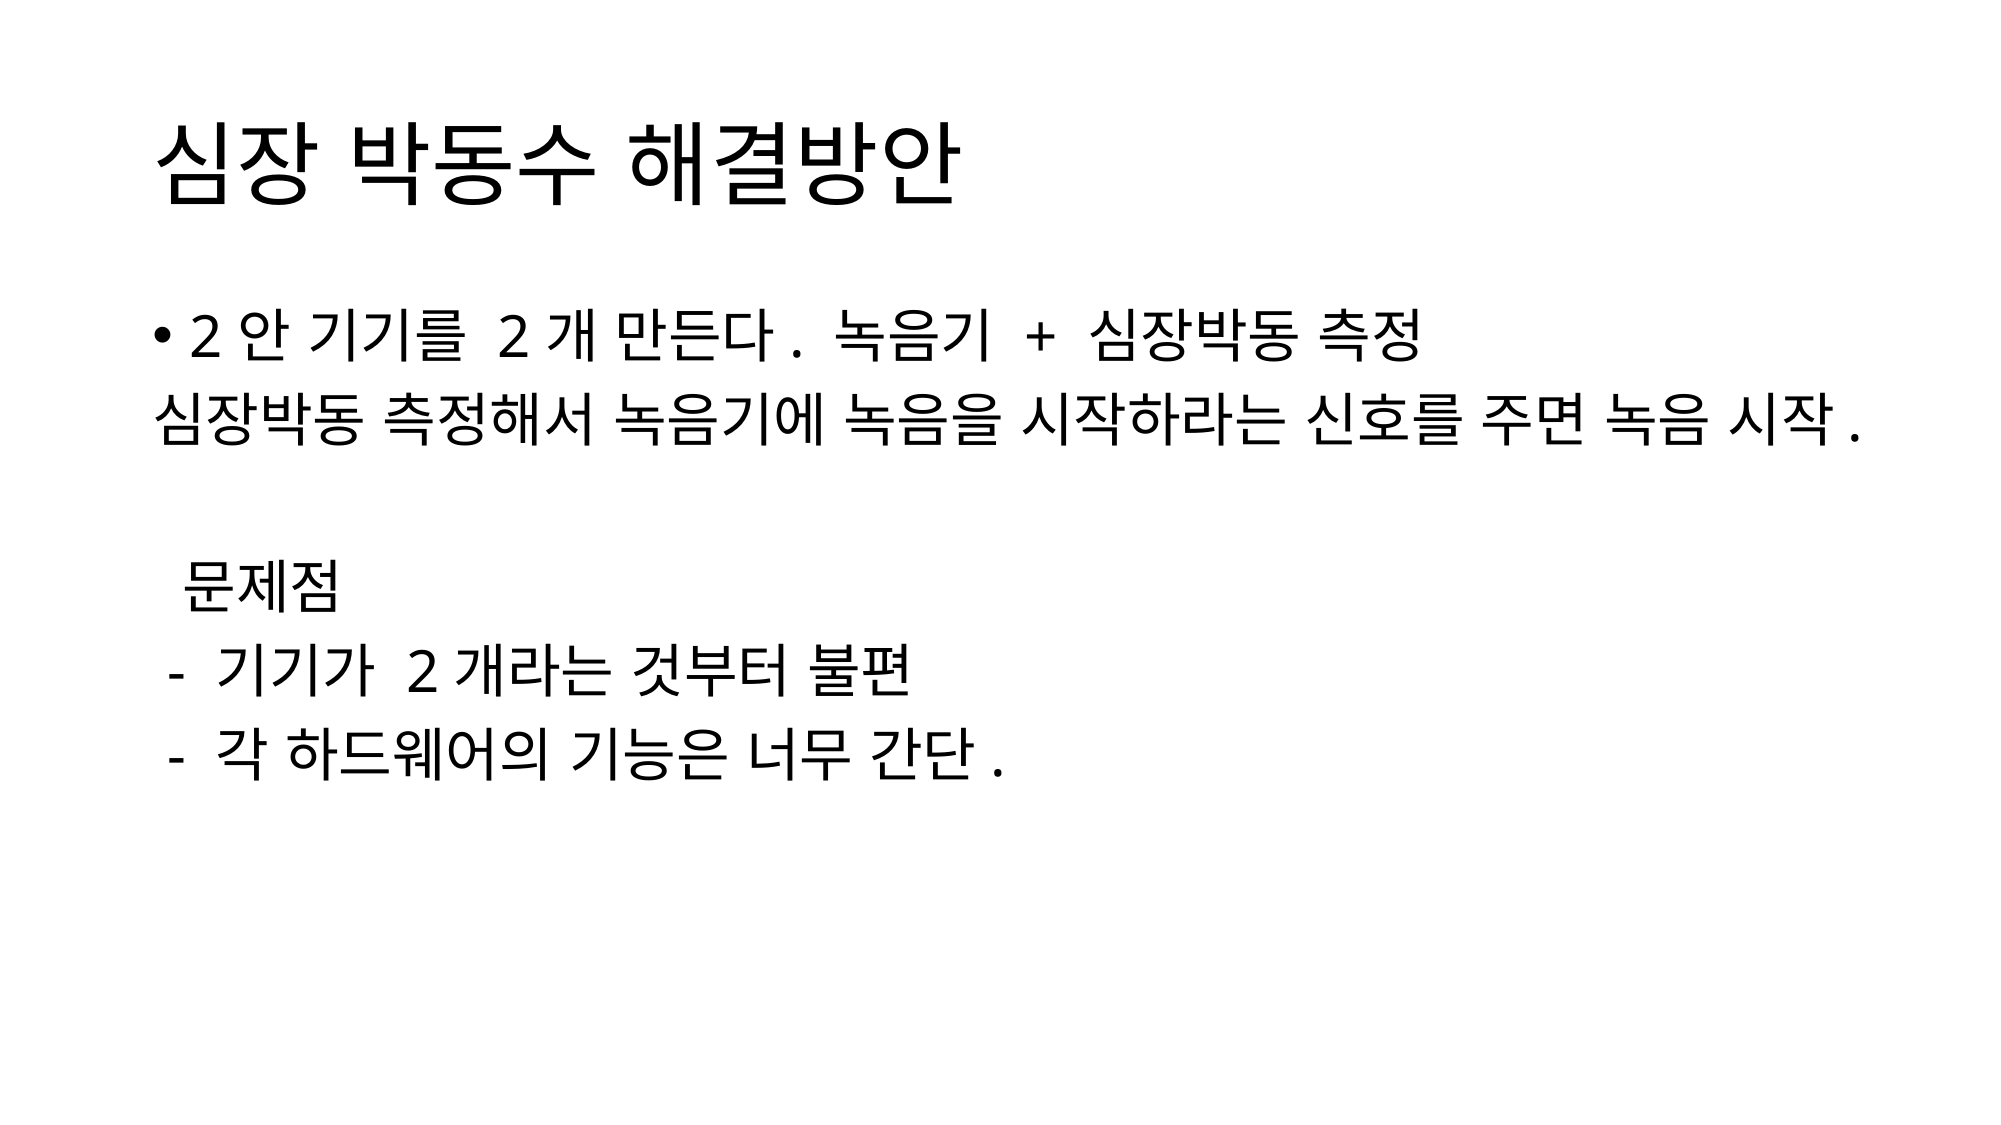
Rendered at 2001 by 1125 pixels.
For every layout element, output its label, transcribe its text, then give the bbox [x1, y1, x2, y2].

list 2안 기기를 2개 만든다. 녹음기 + 심장박동 측정 심장박동 측정해서 녹음기에 녹음을 시작하라는 신호를 주면 녹음 시작. 문제점 - 기기가 2개라는 것부터 불편 - 각 하드웨어의 기능은 너무 간단. [137, 299, 1863, 1014]
title 심장 박동수 해결방안 [137, 59, 1863, 278]
